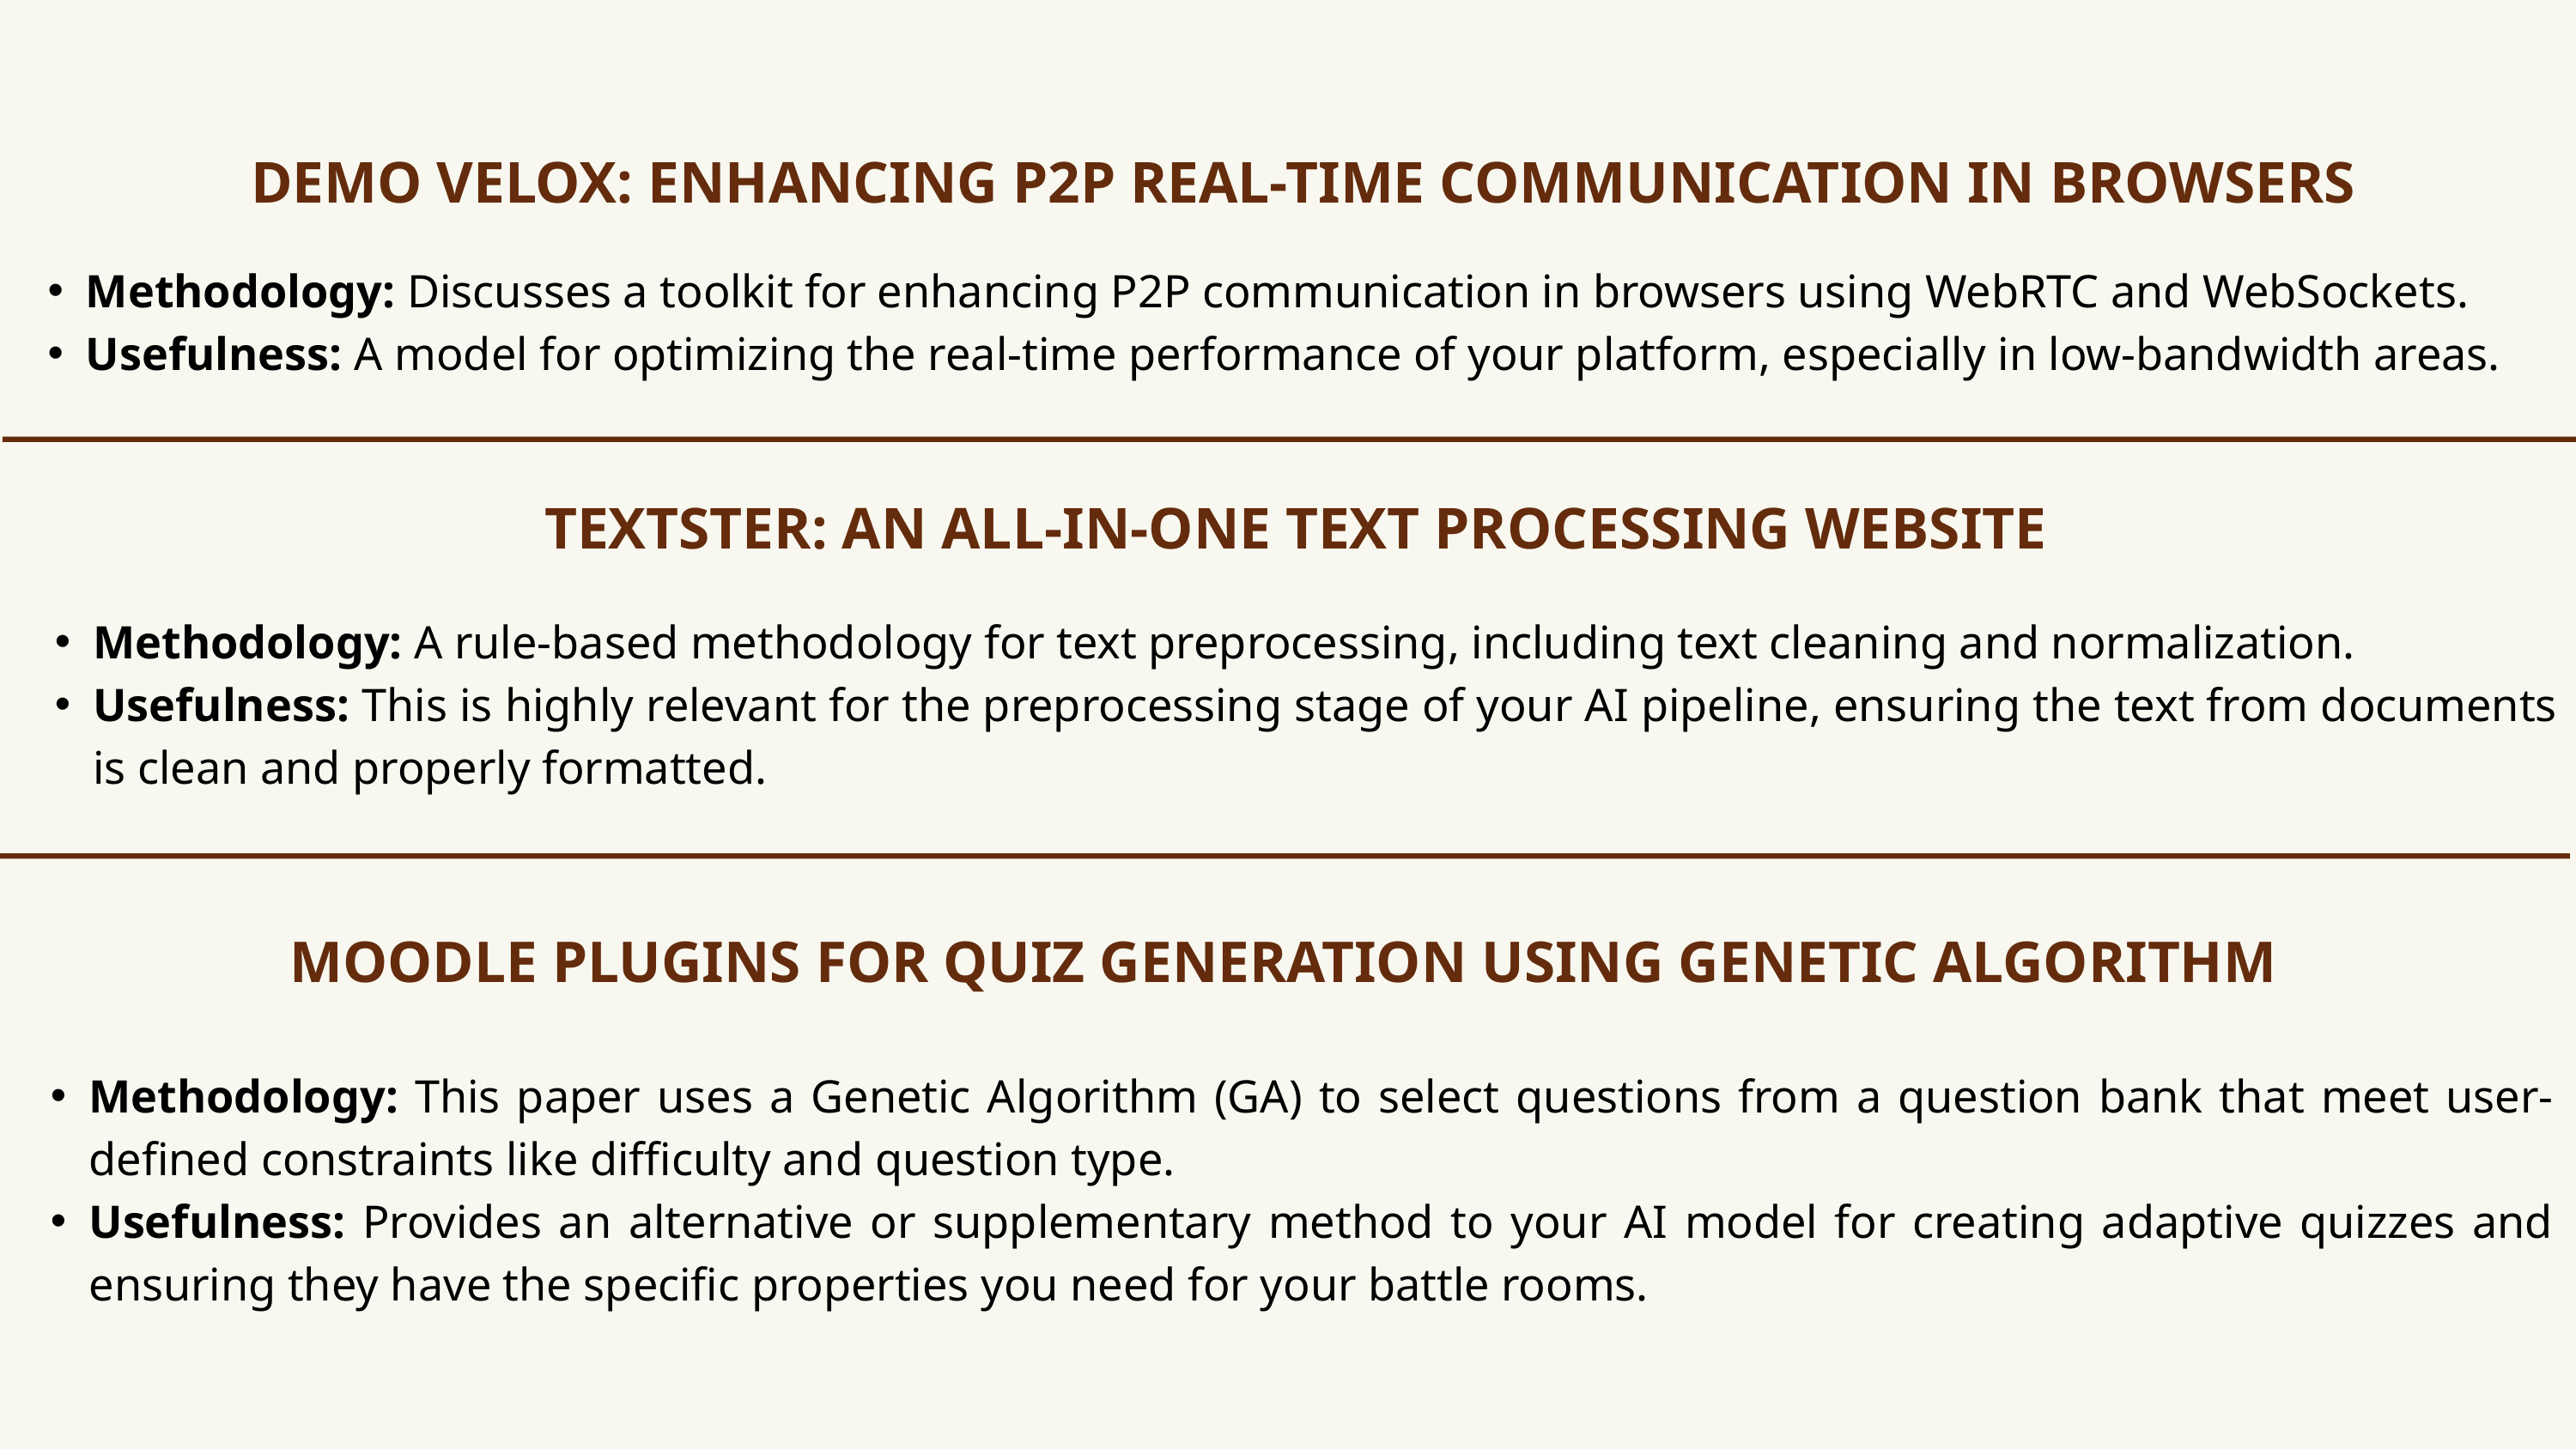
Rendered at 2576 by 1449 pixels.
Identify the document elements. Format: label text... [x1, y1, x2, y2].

text_box Methodology: This paper uses a Genetic Algorithm (GA) to select questions from a question bank that meet user-defined constraints like difficulty and question type. Usefulness: Provides an alternative or supplementary method to your AI model for creating adaptive quizzes and ensuring they have the specific properties you need for your battle rooms. [12, 1058, 2555, 1311]
text_box Methodology: A rule-based methodology for text preprocessing, including text cleaning and normalization. Usefulness: This is highly relevant for the preprocessing stage of your AI pipeline, ensuring the text from documents is clean and properly formatted. [16, 604, 2560, 794]
text_box TEXTSTER: AN ALL-IN-ONE TEXT PROCESSING WEBSITE [0, 481, 2576, 561]
text_box DEMO VELOX: ENHANCING P2P REAL-TIME COMMUNICATION IN BROWSERS [9, 135, 2576, 215]
text_box Methodology: Discusses a toolkit for enhancing P2P communication in browsers using WebRTC and WebSockets. Usefulness: A model for optimizing the real-time performance of your platform, especially in low-bandwidth areas. [9, 253, 2553, 439]
text_box MOODLE PLUGINS FOR QUIZ GENERATION USING GENETIC ALGORITHM [0, 915, 2570, 994]
